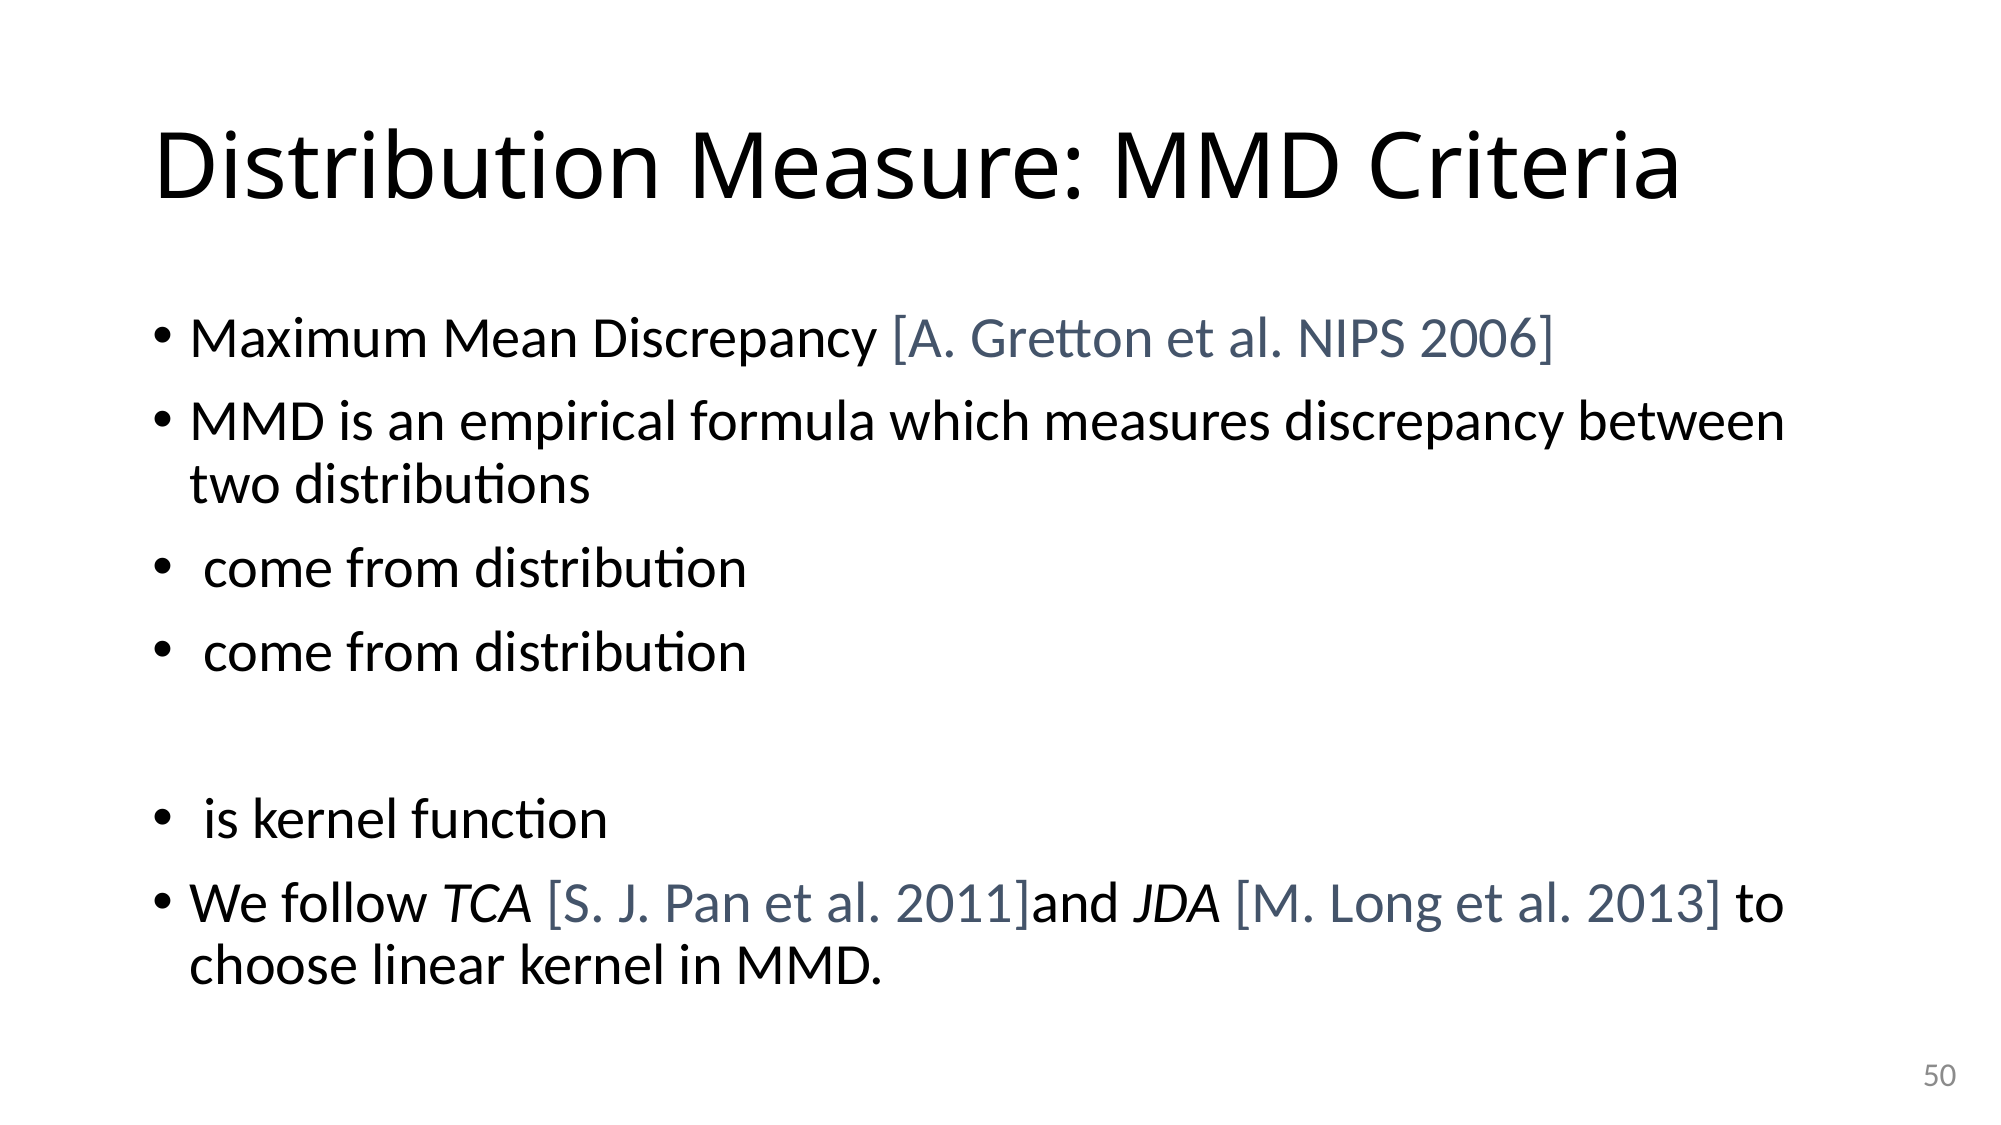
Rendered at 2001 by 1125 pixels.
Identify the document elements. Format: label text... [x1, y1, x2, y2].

slide_number 50 [1521, 1042, 1972, 1103]
title Distribution Measure: MMD Criteria [137, 59, 1863, 278]
